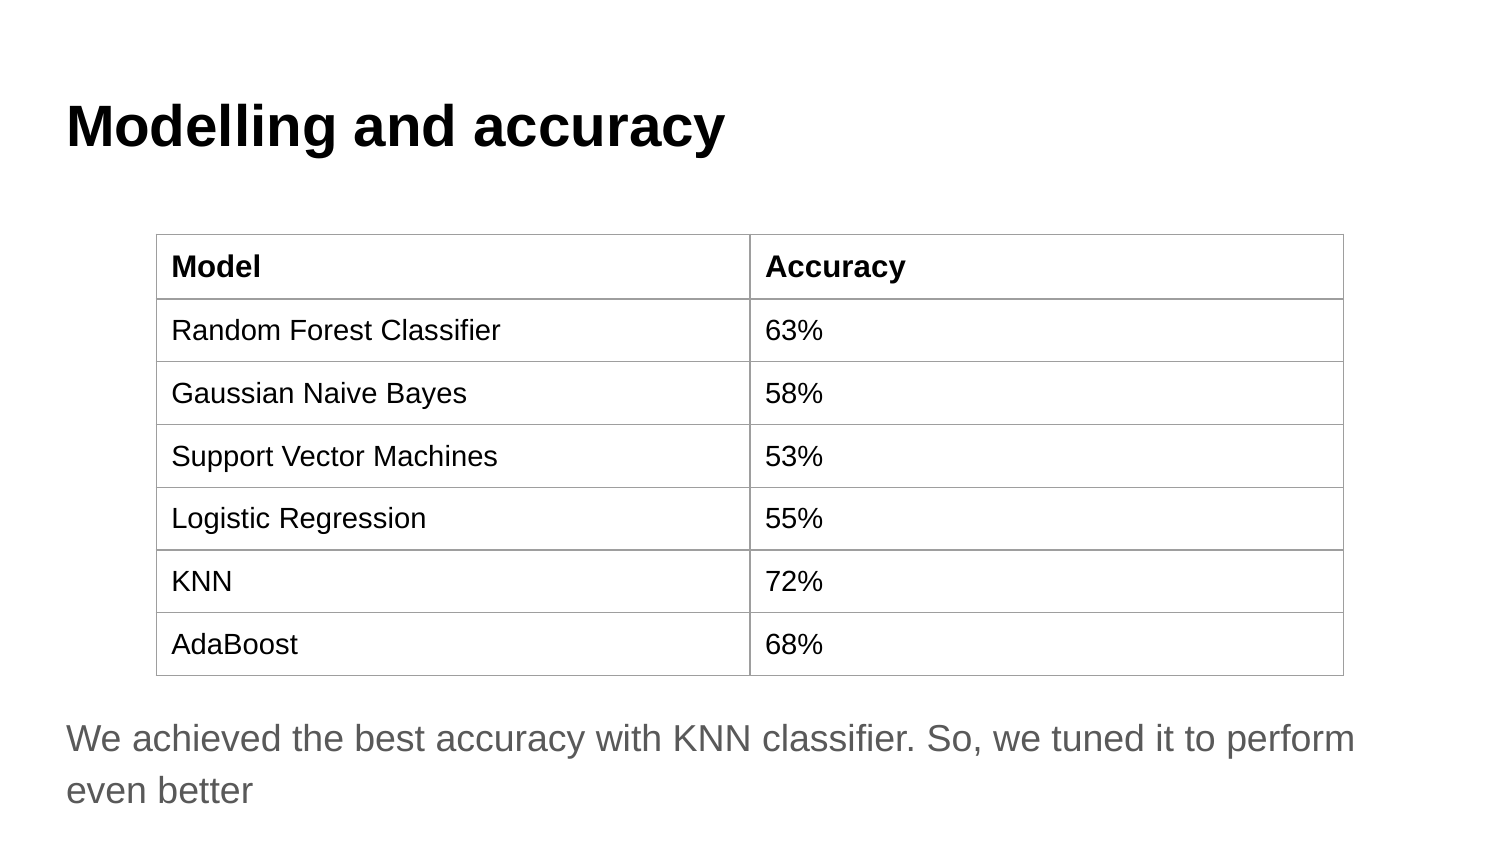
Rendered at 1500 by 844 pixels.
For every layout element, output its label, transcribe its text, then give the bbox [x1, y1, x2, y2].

table_cell 53% [751, 425, 1343, 487]
table_cell 58% [751, 362, 1343, 424]
list We achieved the best accuracy with KNN classifier. So, we tuned it to perform even better [51, 189, 1449, 750]
table_cell 55% [751, 488, 1343, 549]
table_cell 68% [751, 613, 1343, 675]
table_cell Gaussian Naive Bayes [157, 362, 749, 424]
table_cell AdaBoost [157, 613, 749, 675]
table_cell KNN [157, 551, 749, 612]
table_cell Random Forest Classifier [157, 300, 749, 361]
table_cell 72% [751, 551, 1343, 612]
table_cell Logistic Regression [157, 488, 749, 549]
table_header Accuracy [751, 235, 1343, 298]
table_cell Support Vector Machines [157, 425, 749, 487]
title Modelling and accuracy [51, 72, 1449, 167]
table_header Model [157, 235, 749, 298]
table_cell 63% [751, 300, 1343, 361]
